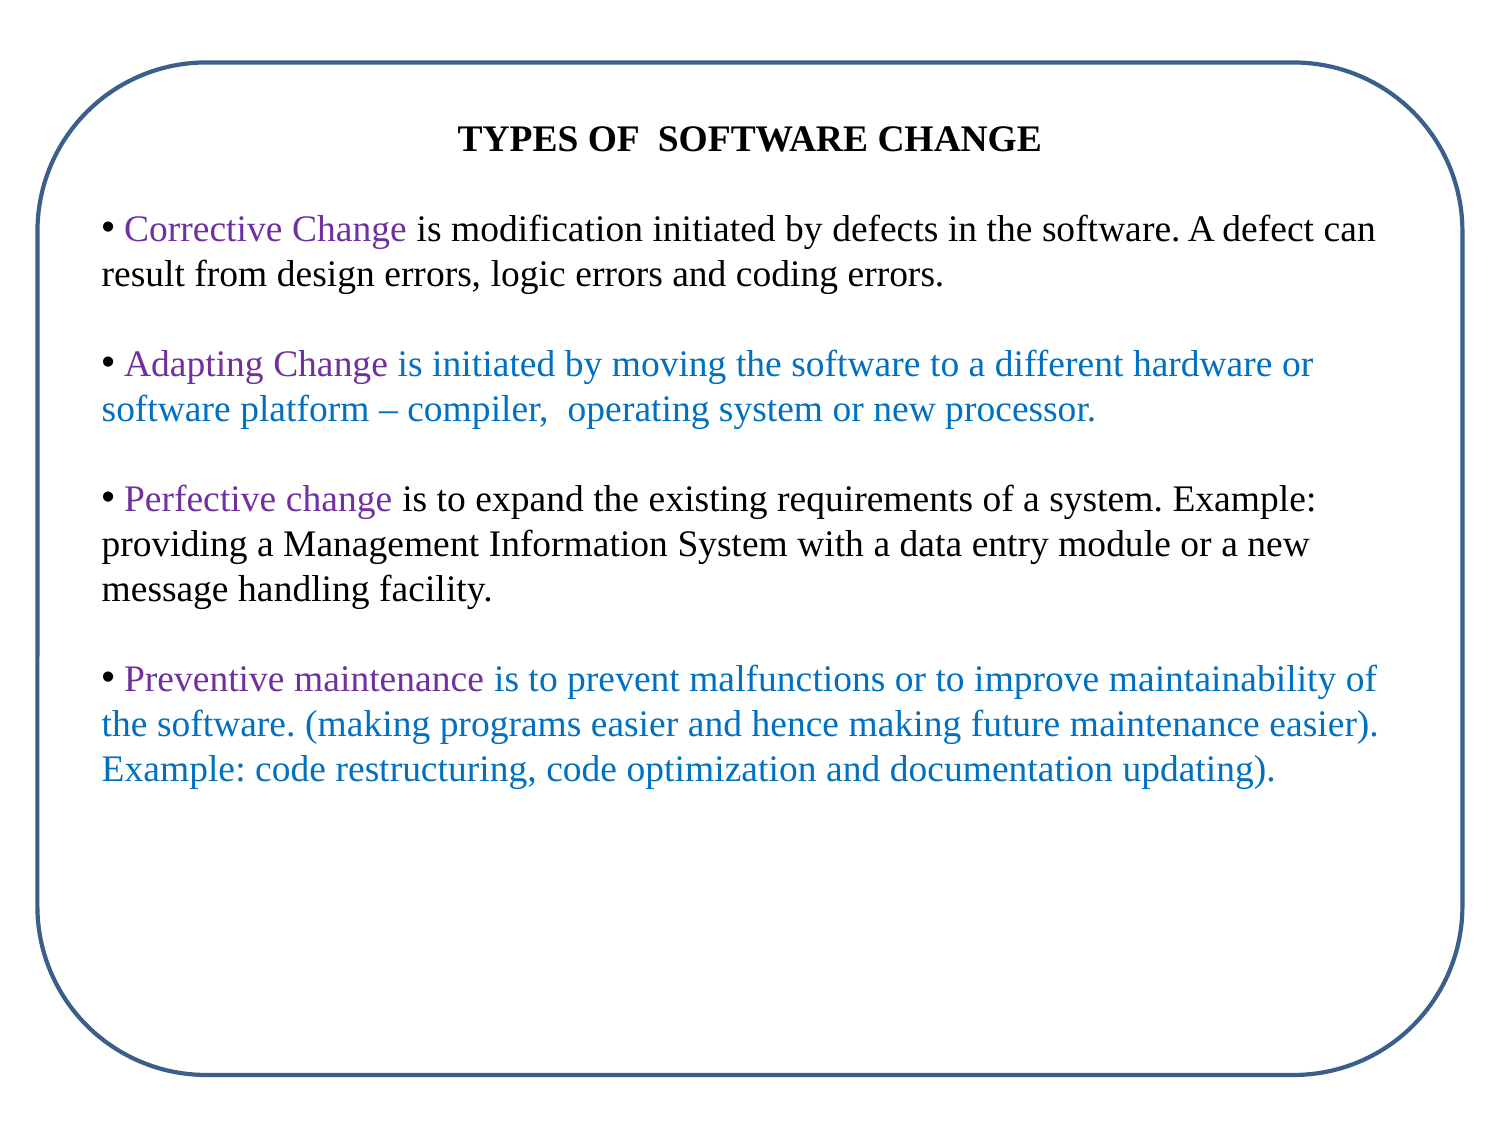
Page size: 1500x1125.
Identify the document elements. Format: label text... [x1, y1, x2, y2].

text_box Types of SOFTWARE CHANGE Corrective Change is modification initiated by defects in the software. A defect can result from design errors, logic errors and coding errors. Adapting Change is initiated by moving the software to a different hardware or software platform – compiler, operating system or new processor. Perfective change is to expand the existing requirements of a system. Example: providing a Management Information System with a data entry module or a new message handling facility. Preventive maintenance is to prevent malfunctions or to improve maintainability of the software. (making programs easier and hence making future maintenance easier). Example: code restructuring, code optimization and documentation updating). [35, 60, 1465, 1078]
